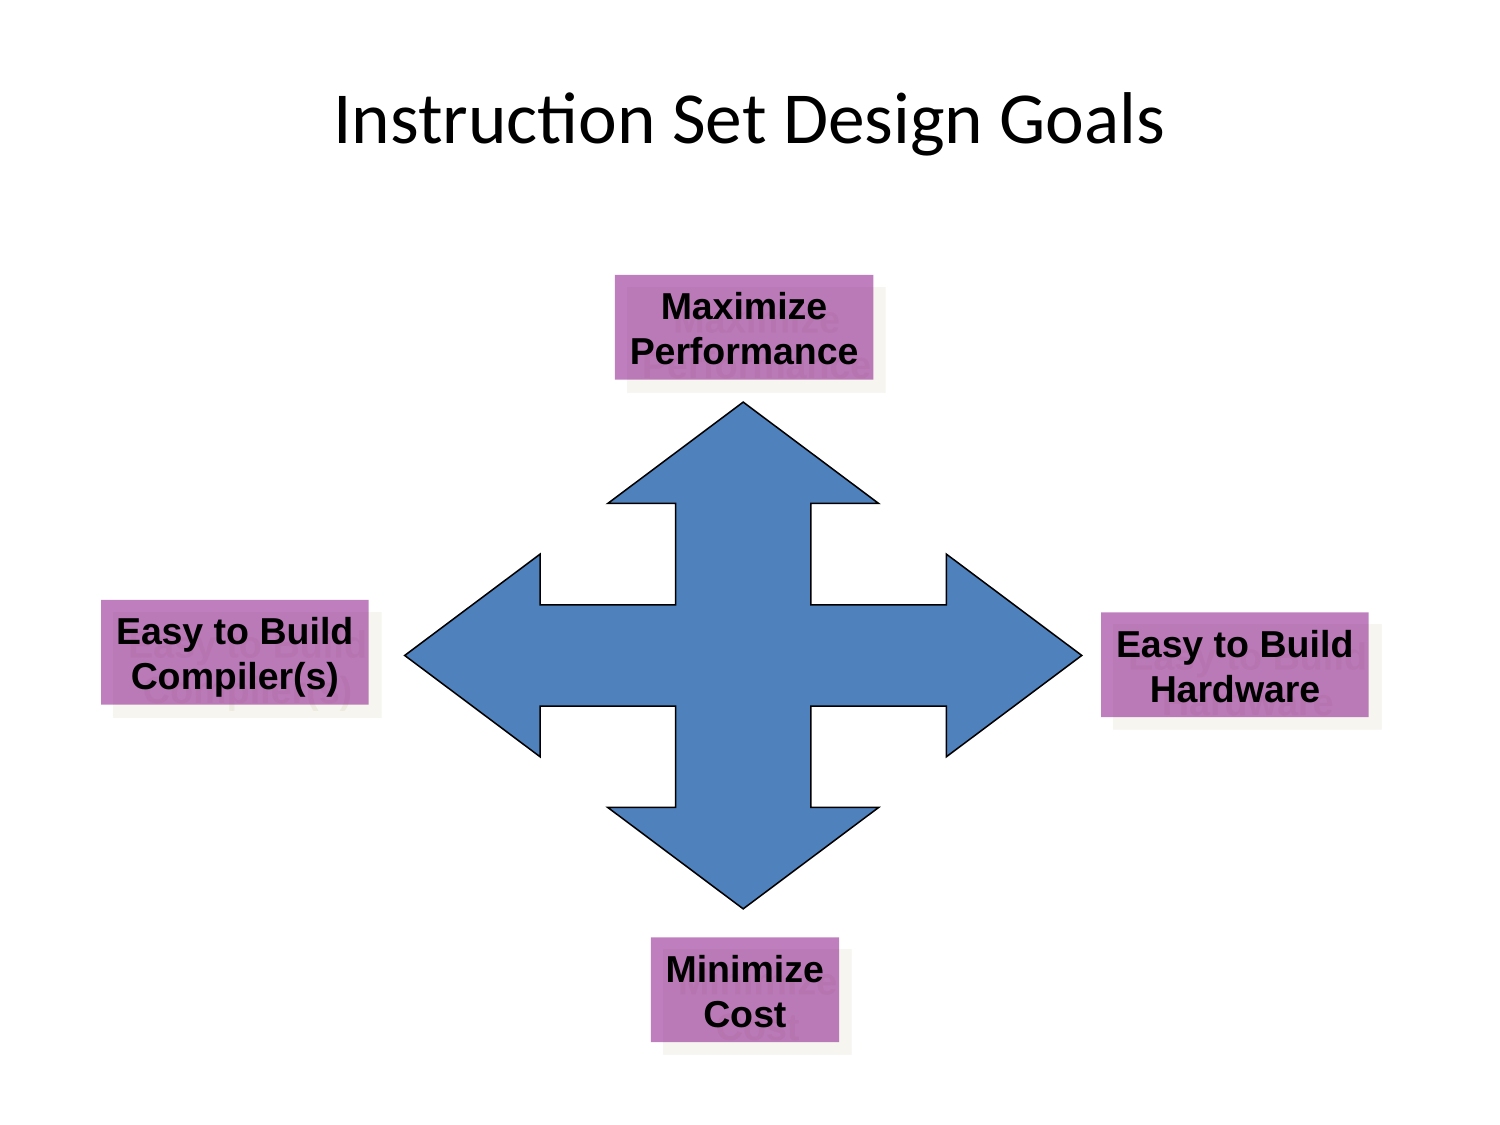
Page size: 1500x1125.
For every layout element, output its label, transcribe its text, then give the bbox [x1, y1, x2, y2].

title Instruction Set Design Goals [112, 62, 1388, 167]
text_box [99, 274, 1371, 1044]
